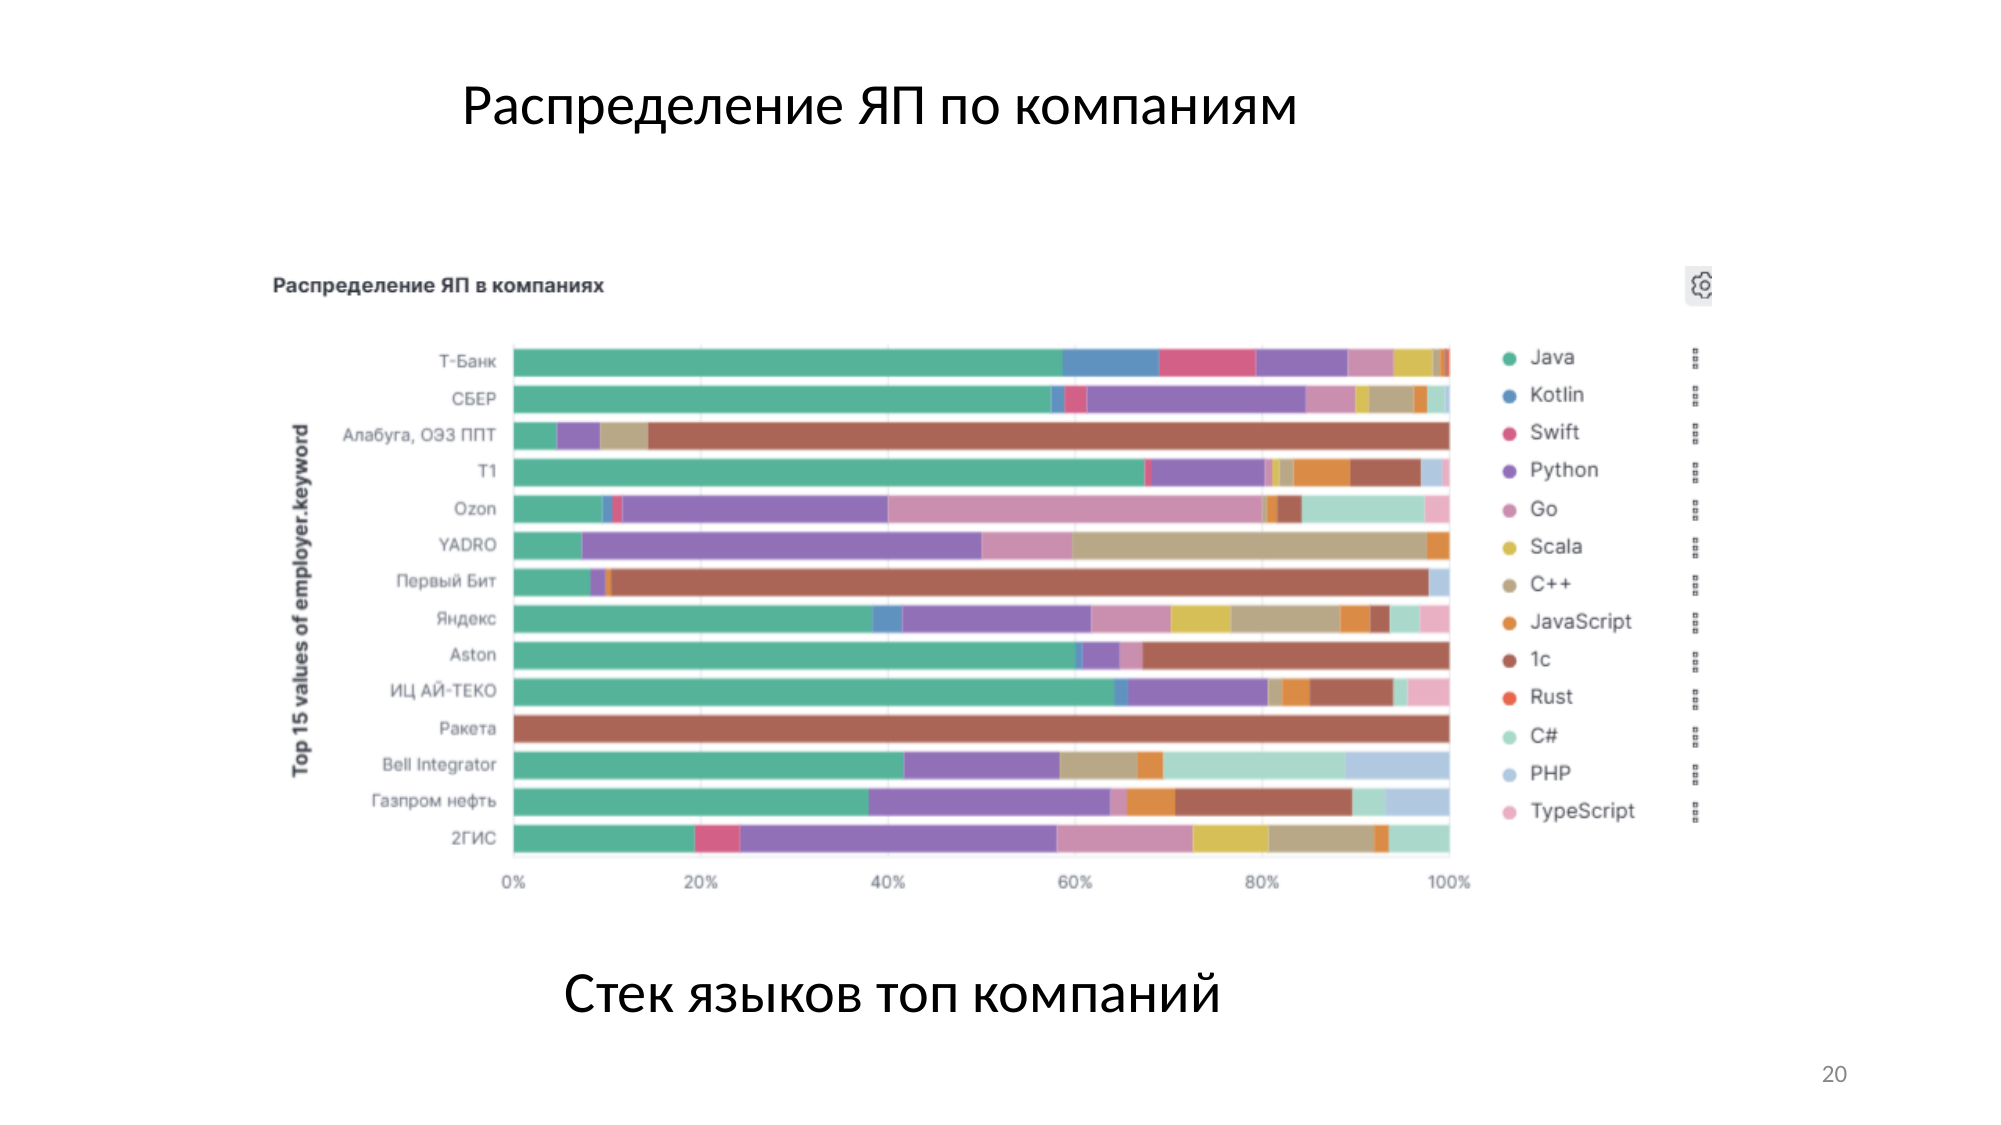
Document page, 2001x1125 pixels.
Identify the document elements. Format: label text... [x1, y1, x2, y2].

text_box Распределение ЯП по компаниям [447, 51, 1470, 137]
picture [264, 266, 1712, 907]
text_box Стек языков топ компаний [549, 938, 1368, 1125]
slide_number ‹#› [1412, 1042, 1863, 1103]
